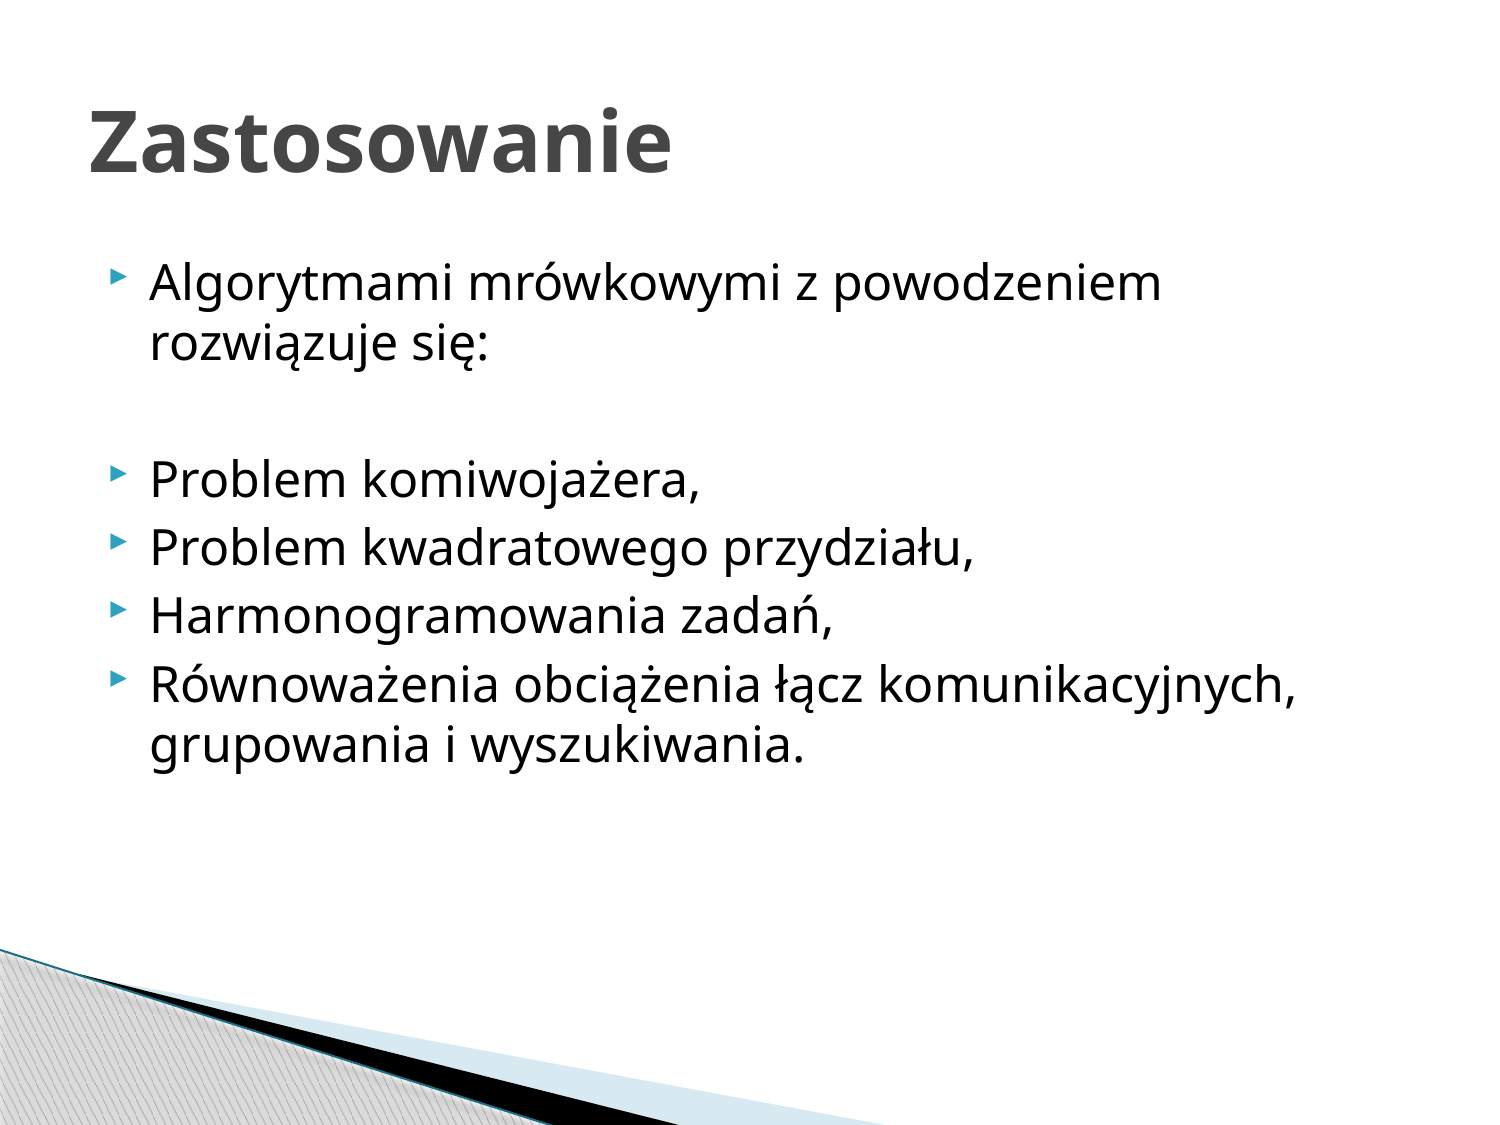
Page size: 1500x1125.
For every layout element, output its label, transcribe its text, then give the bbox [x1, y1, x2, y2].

title Zastosowanie [75, 45, 1425, 233]
list Algorytmami mrówkowymi z powodzeniem rozwiązuje się: Problem komiwojażera, Problem kwadratowego przydziału, Harmonogramowania zadań, Równoważenia obciążenia łącz komunikacyjnych, grupowania i wyszukiwania. [75, 243, 1425, 986]
